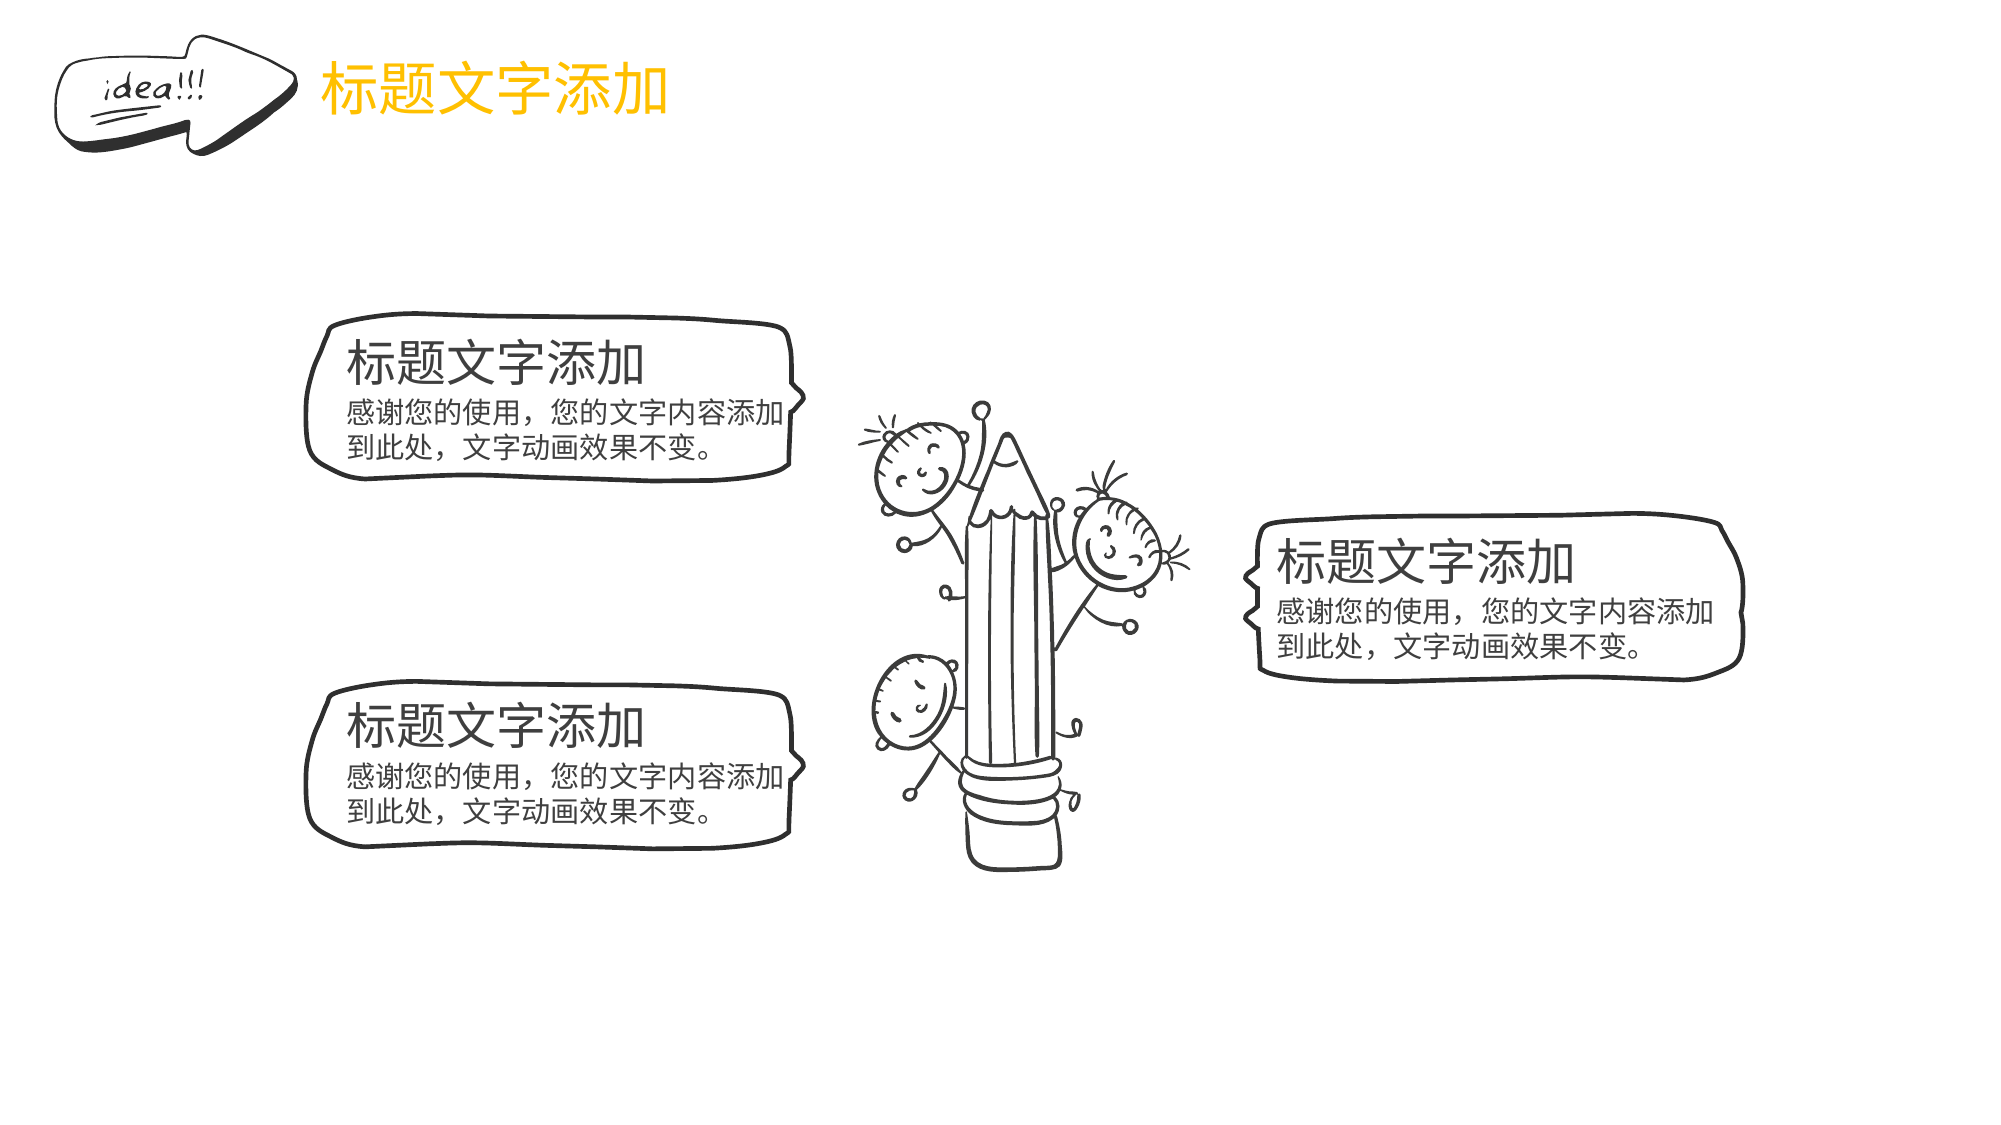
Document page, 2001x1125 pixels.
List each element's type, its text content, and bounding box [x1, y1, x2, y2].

text_box 标题文字添加 [306, 44, 749, 130]
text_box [1245, 513, 1744, 682]
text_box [305, 313, 813, 481]
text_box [857, 399, 1191, 874]
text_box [305, 681, 813, 849]
text_box [54, 34, 298, 157]
